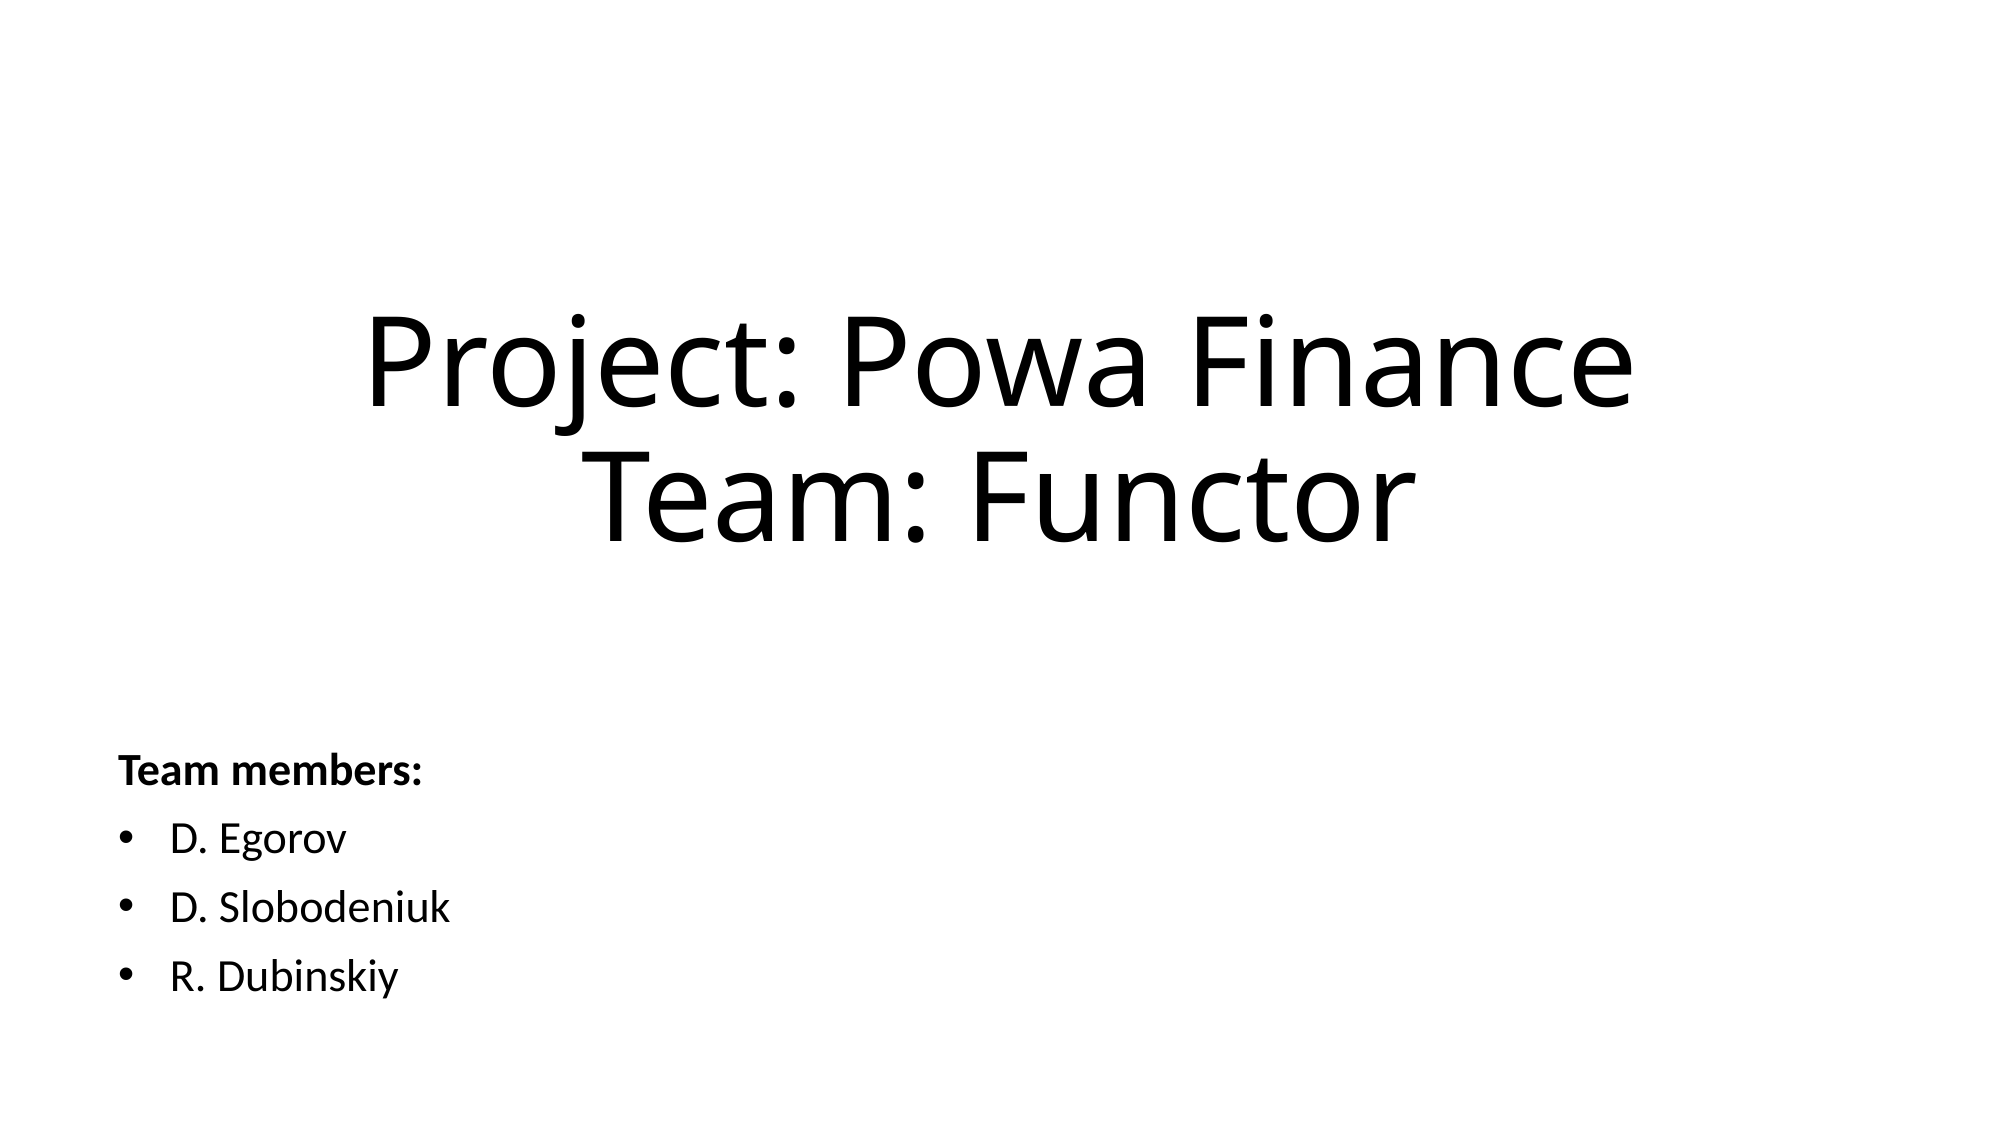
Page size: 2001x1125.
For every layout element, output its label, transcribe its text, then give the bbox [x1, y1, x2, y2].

title Project: Powa Finance Team: Functor [249, 184, 1750, 576]
subtitle Team members: D. Egorov D. Slobodeniuk R. Dubinskiy [103, 737, 1604, 1010]
